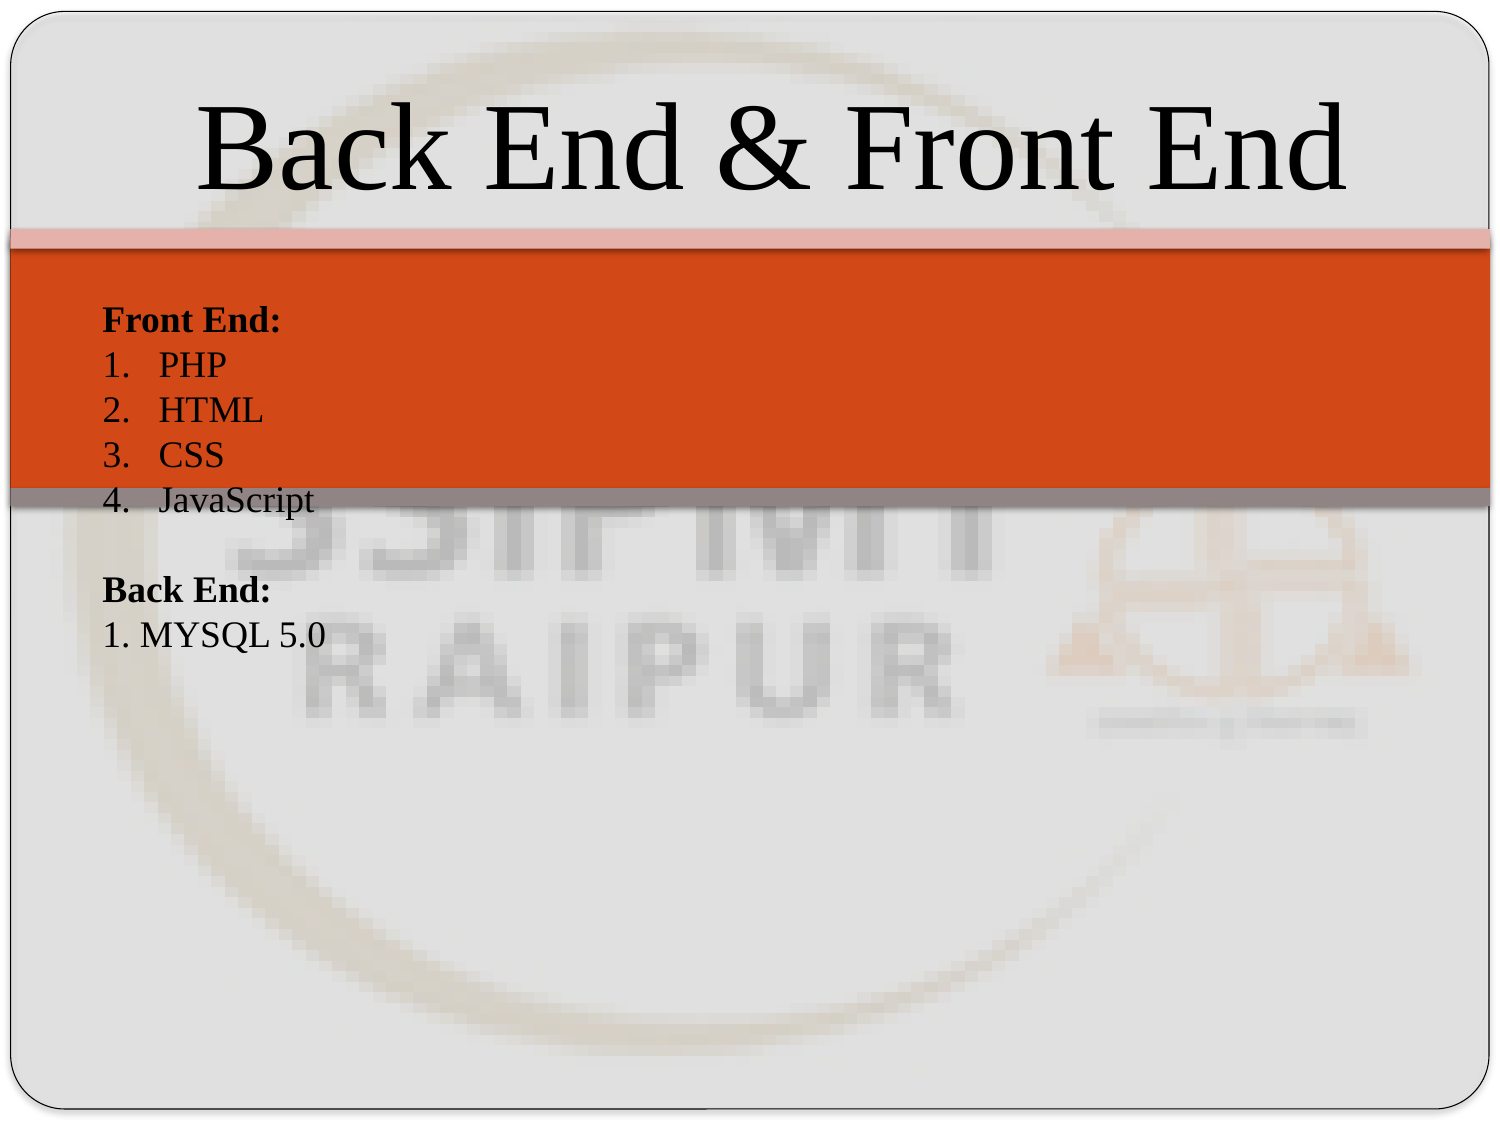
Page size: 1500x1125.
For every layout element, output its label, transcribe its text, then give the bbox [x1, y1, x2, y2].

text_box Front End: PHP HTML CSS JavaScript Back End: 1. MYSQL 5.0 [87, 287, 1413, 663]
text_box Back End & Front End [150, 12, 1425, 275]
